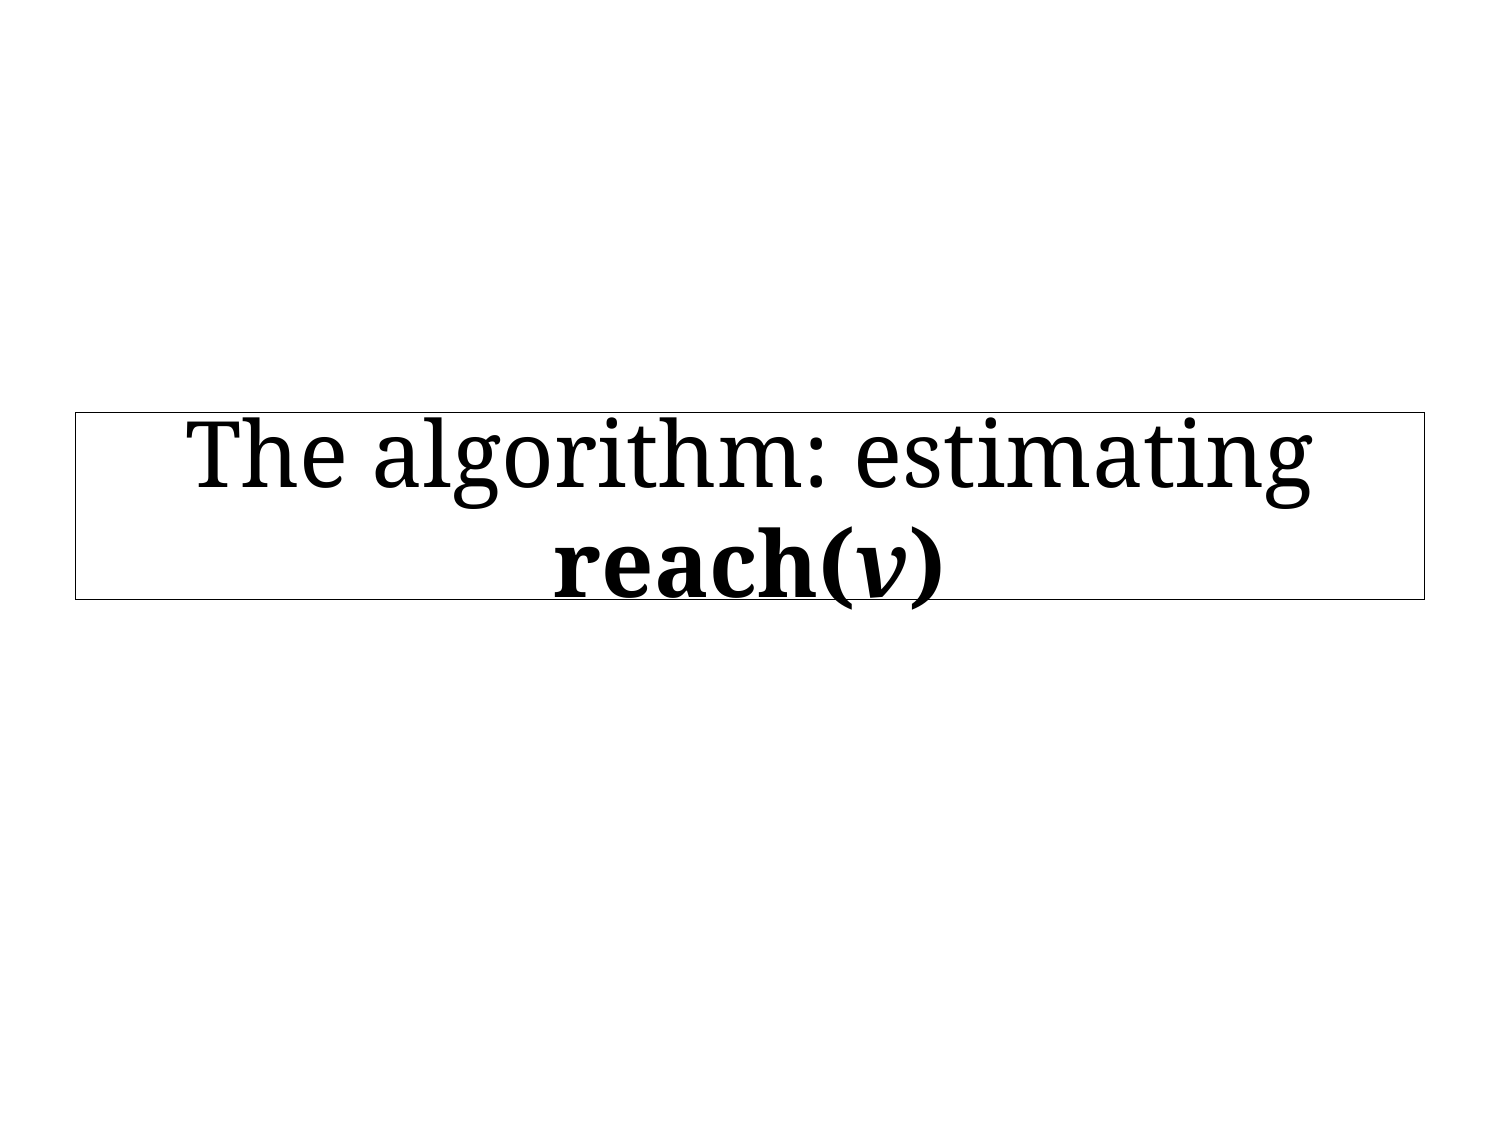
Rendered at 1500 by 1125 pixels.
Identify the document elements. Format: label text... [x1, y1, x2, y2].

list [75, 324, 750, 1068]
title The algorithm: estimating reach(v) [750, 412, 1425, 600]
